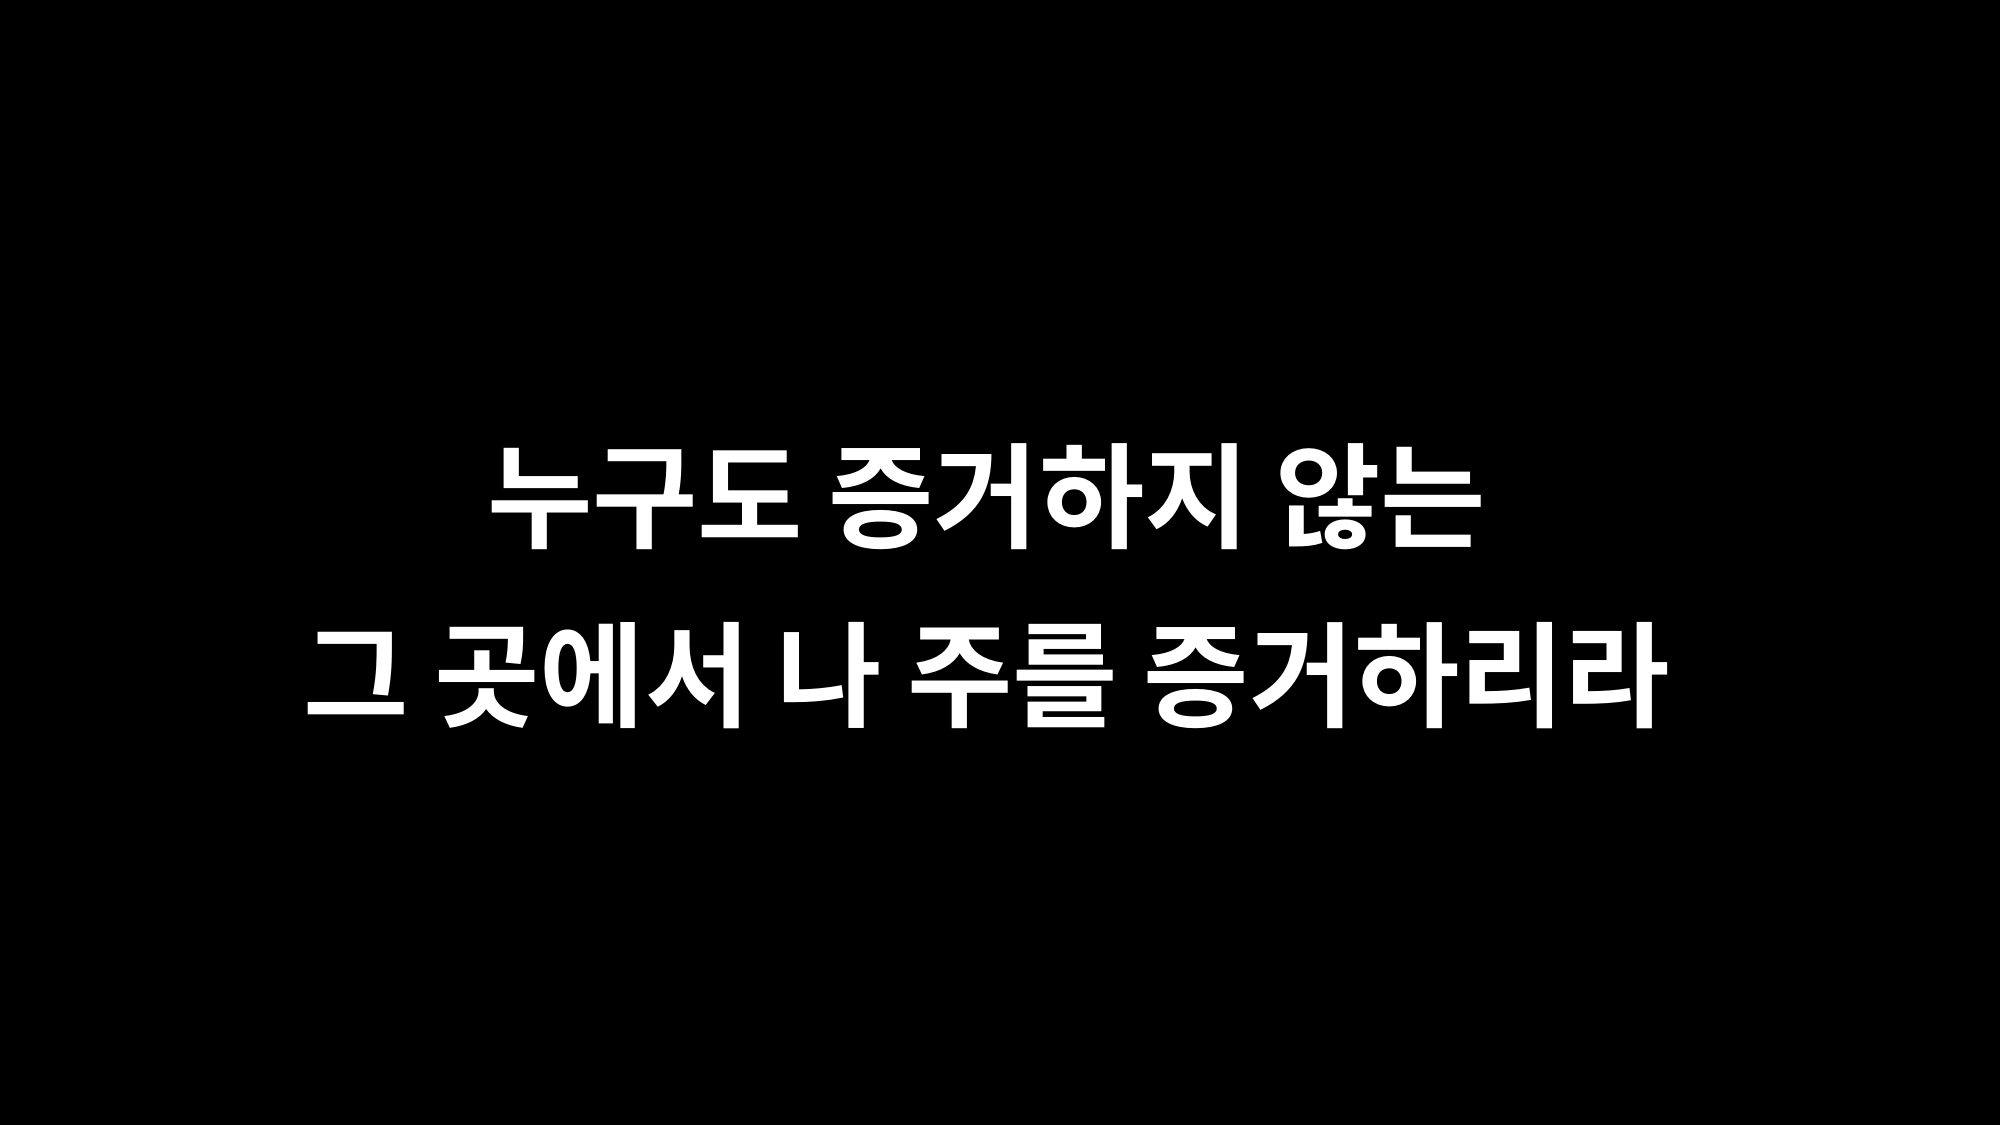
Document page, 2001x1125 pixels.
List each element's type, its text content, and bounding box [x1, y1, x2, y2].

text_box 누구도 증거하지 않는 그 곳에서 나 주를 증거하리라 [0, 376, 2000, 749]
